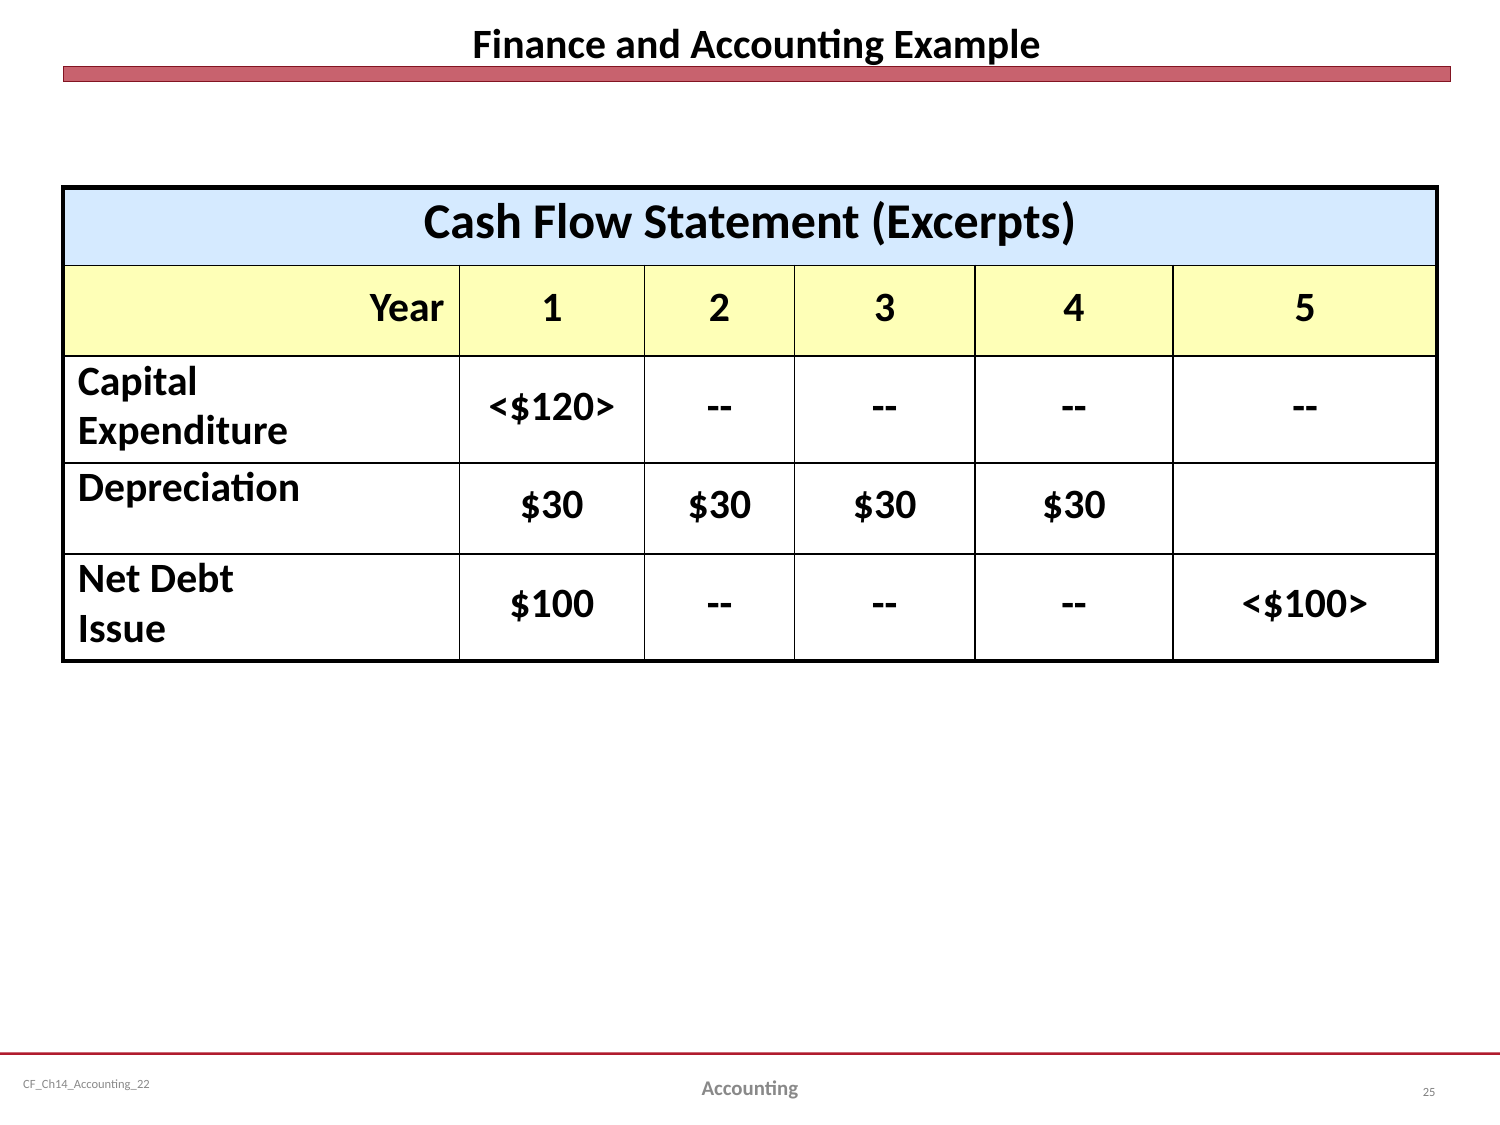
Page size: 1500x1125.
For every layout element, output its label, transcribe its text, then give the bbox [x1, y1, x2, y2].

table_cell Capital Expenditure [65, 357, 459, 462]
footer Accounting [512, 1056, 988, 1117]
table_cell $30 [976, 464, 1172, 553]
table_cell $100 [460, 555, 644, 659]
table_cell Depreciation [65, 464, 459, 553]
table_cell <$120> [460, 357, 644, 462]
title Finance and Accounting Example [62, 6, 1451, 67]
table_cell $30 [645, 464, 794, 553]
table_cell <$100> [1174, 555, 1435, 659]
table_cell -- [1174, 357, 1435, 462]
table_cell $30 [795, 464, 974, 553]
table_cell -- [976, 357, 1172, 462]
table_cell -- [795, 555, 974, 659]
table_cell 1 [460, 266, 644, 355]
table_header Cash Flow Statement (Excerpts) [65, 190, 1435, 265]
table_cell $30 [460, 464, 644, 553]
table_cell 4 [976, 266, 1172, 355]
slide_number 25 [1375, 1061, 1451, 1122]
table_cell 5 [1174, 266, 1435, 355]
list [63, 87, 1451, 1041]
table_cell -- [976, 555, 1172, 659]
table_cell Year [65, 266, 459, 355]
text_box [749, 0, 781, 61]
table_cell -- [645, 555, 794, 659]
table_cell -- [645, 357, 794, 462]
table_cell 2 [645, 266, 794, 355]
table_cell Net Debt Issue [65, 555, 459, 659]
table_cell -- [795, 357, 974, 462]
table_cell [1174, 464, 1435, 553]
table_cell 3 [795, 266, 974, 355]
